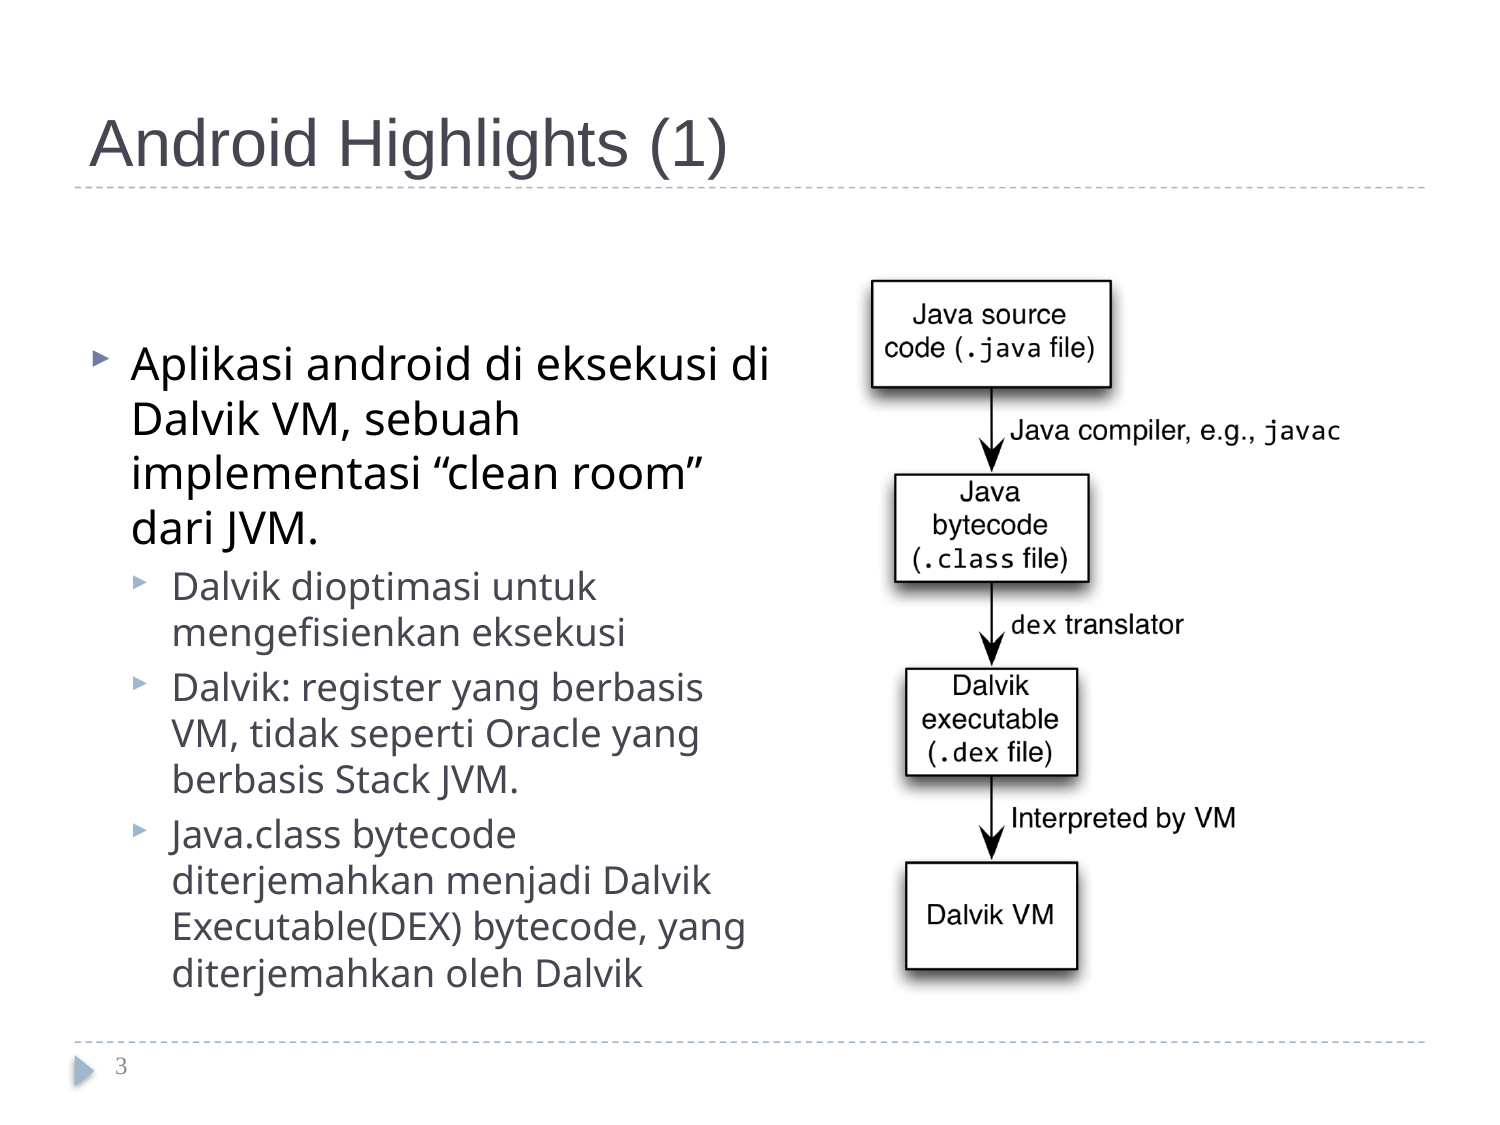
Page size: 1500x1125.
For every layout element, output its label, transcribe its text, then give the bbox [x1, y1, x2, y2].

title Android Highlights (1) [75, 37, 1425, 188]
slide_number 3 [100, 1042, 426, 1103]
list Aplikasi android di eksekusi di Dalvik VM, sebuah implementasi “clean room” dari JVM. Dalvik dioptimasi untuk mengefisienkan eksekusi Dalvik: register yang berbasis VM, tidak seperti Oracle yang berbasis Stack JVM. Java.class bytecode diterjemahkan menjadi Dalvik Executable(DEX) bytecode, yang diterjemahkan oleh Dalvik [75, 262, 791, 1005]
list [842, 262, 1345, 1006]
